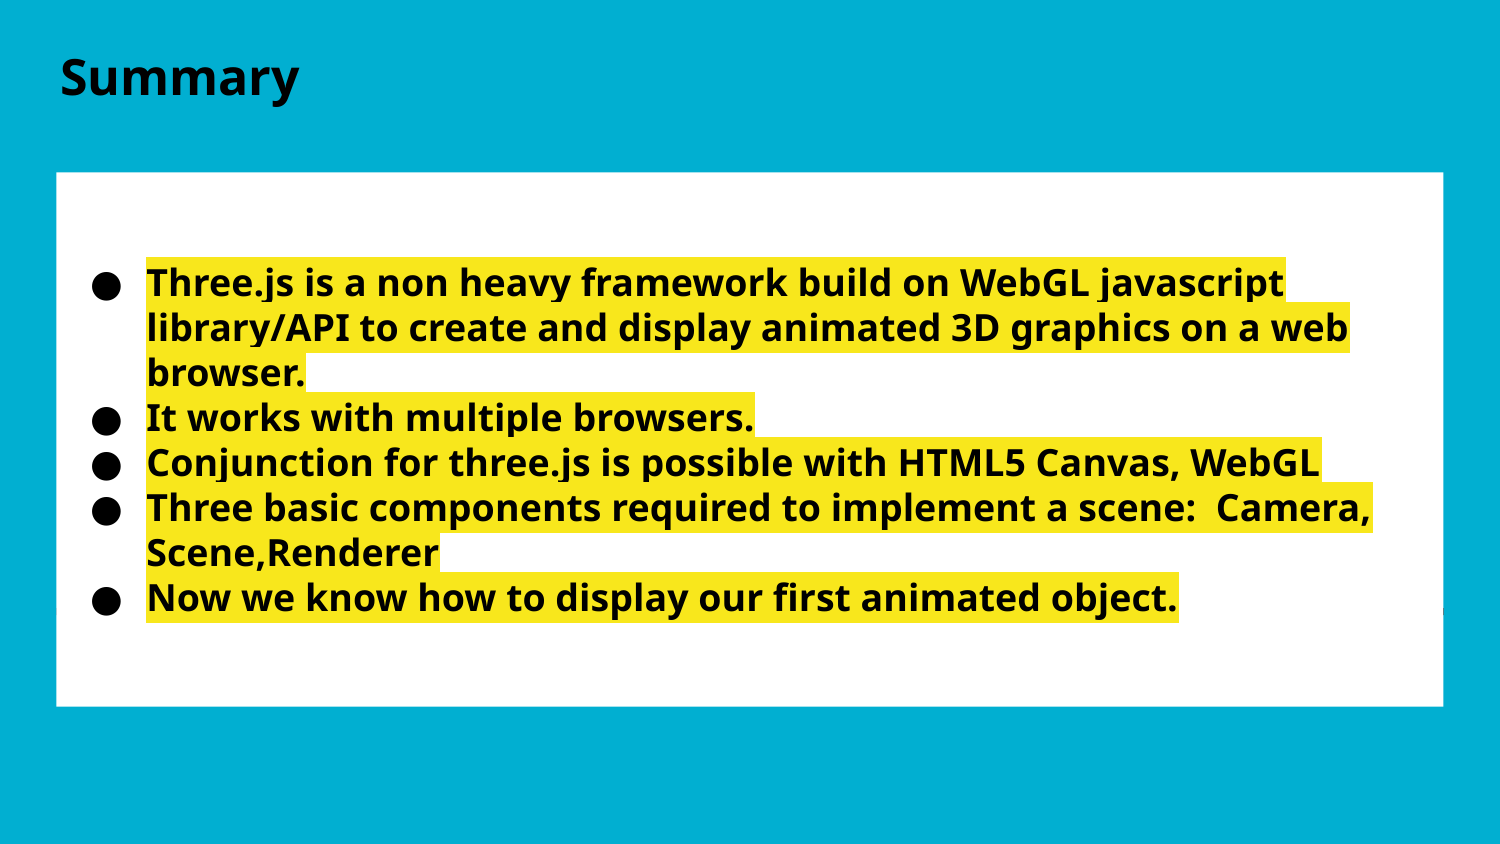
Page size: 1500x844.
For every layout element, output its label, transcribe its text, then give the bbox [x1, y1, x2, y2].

text_box Summary [44, 30, 477, 129]
title Three.js is a non heavy framework build on WebGL javascript library/API to create and display animated 3D graphics on a web browser. It works with multiple browsers. Conjunction for three.js is possible with HTML5 Canvas, WebGL Three basic components required to implement a scene: Camera, Scene,Renderer Now we know how to display our first animated object. [56, 172, 1444, 707]
